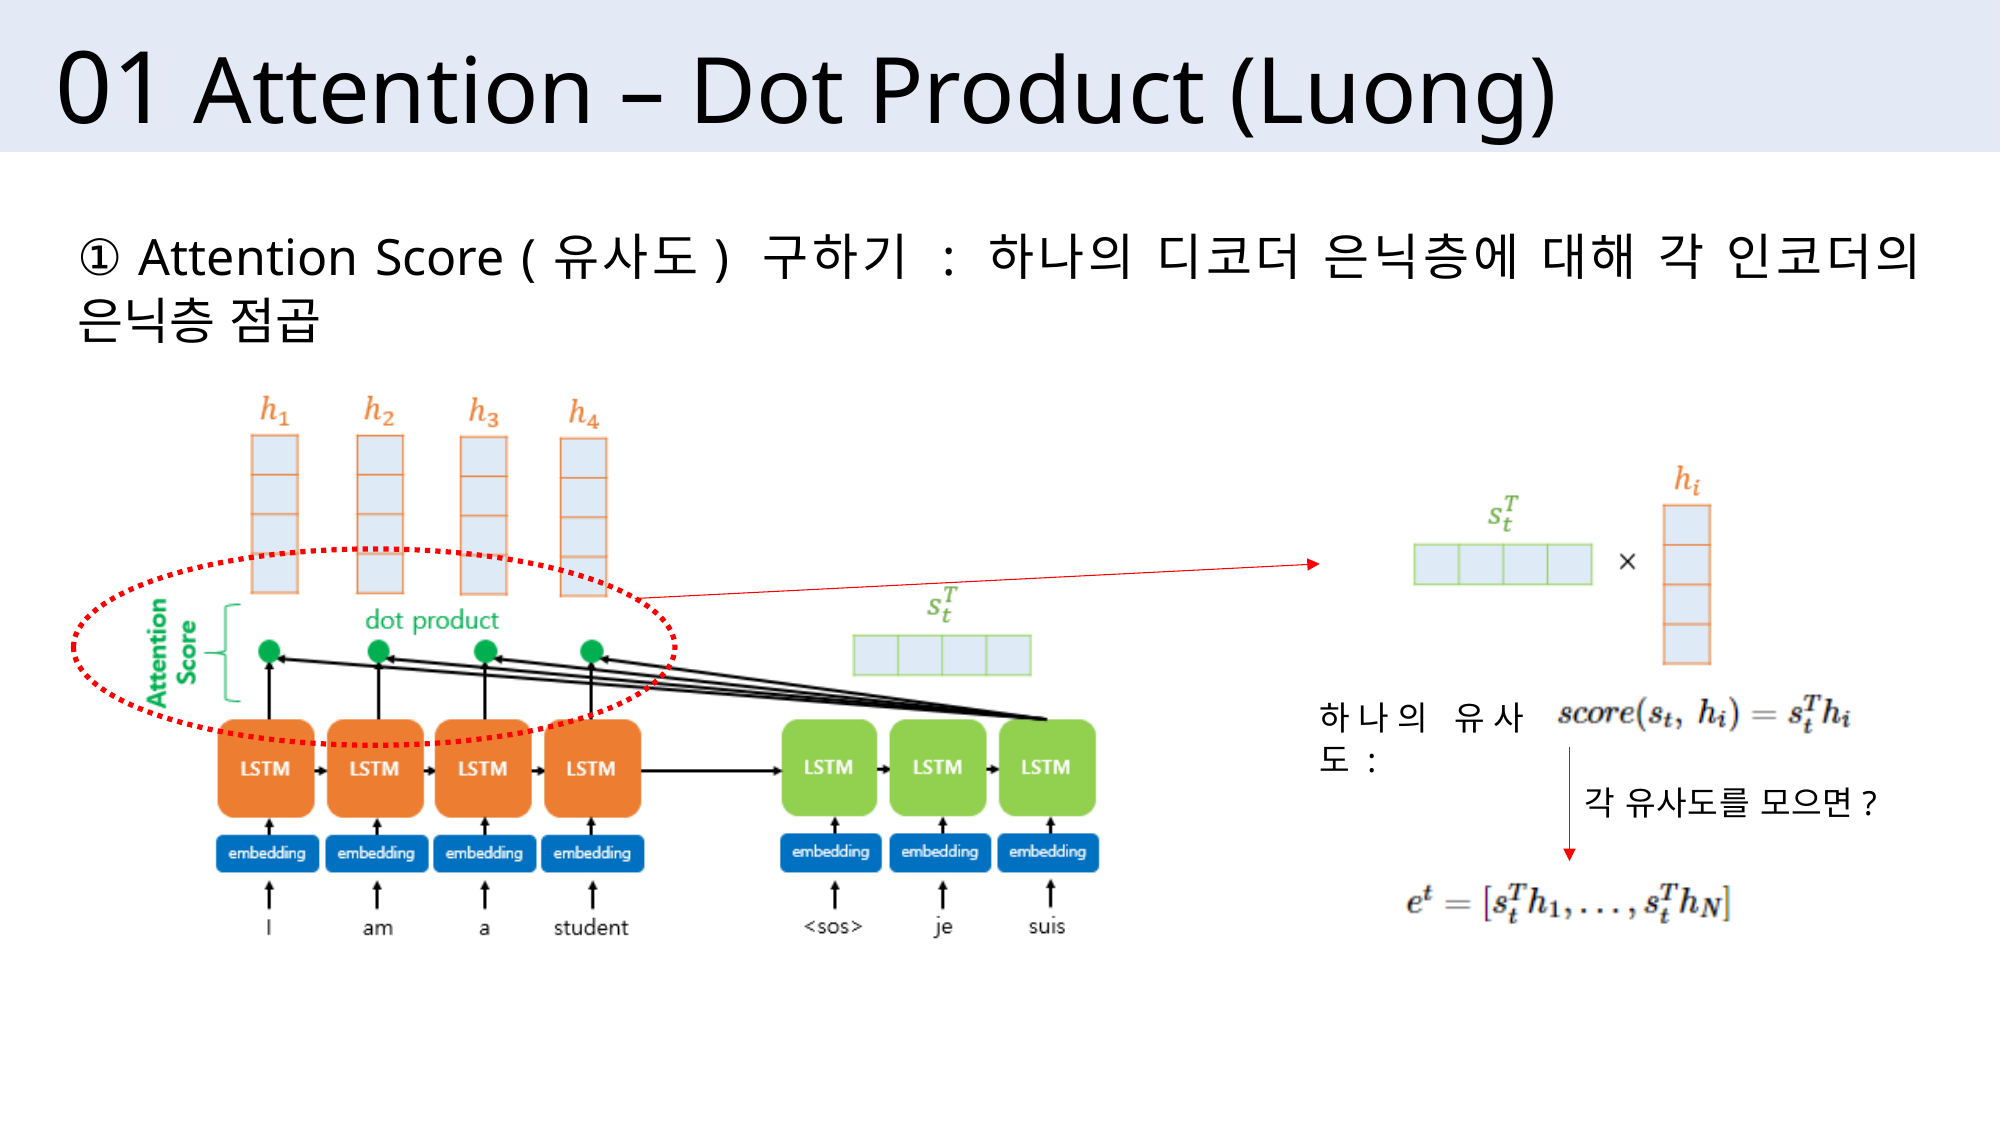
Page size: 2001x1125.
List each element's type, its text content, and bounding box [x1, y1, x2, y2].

text_box 하나의 유사도 : [1305, 686, 1540, 787]
picture [1392, 458, 1874, 754]
text_box 각 유사도를 모으면? [1570, 771, 1878, 830]
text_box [634, 563, 1320, 599]
picture [132, 393, 1104, 944]
text_box [72, 587, 132, 707]
text_box 01 Attention – Dot Product (Luong) [40, 15, 1916, 151]
text_box ① Attention Score (유사도) 구하기 : 하나의 디코더 은닉층에 대해 각 인코더의 은닉층 점곱 [62, 214, 1938, 358]
text_box [0, 0, 2000, 153]
picture [1394, 881, 1745, 944]
